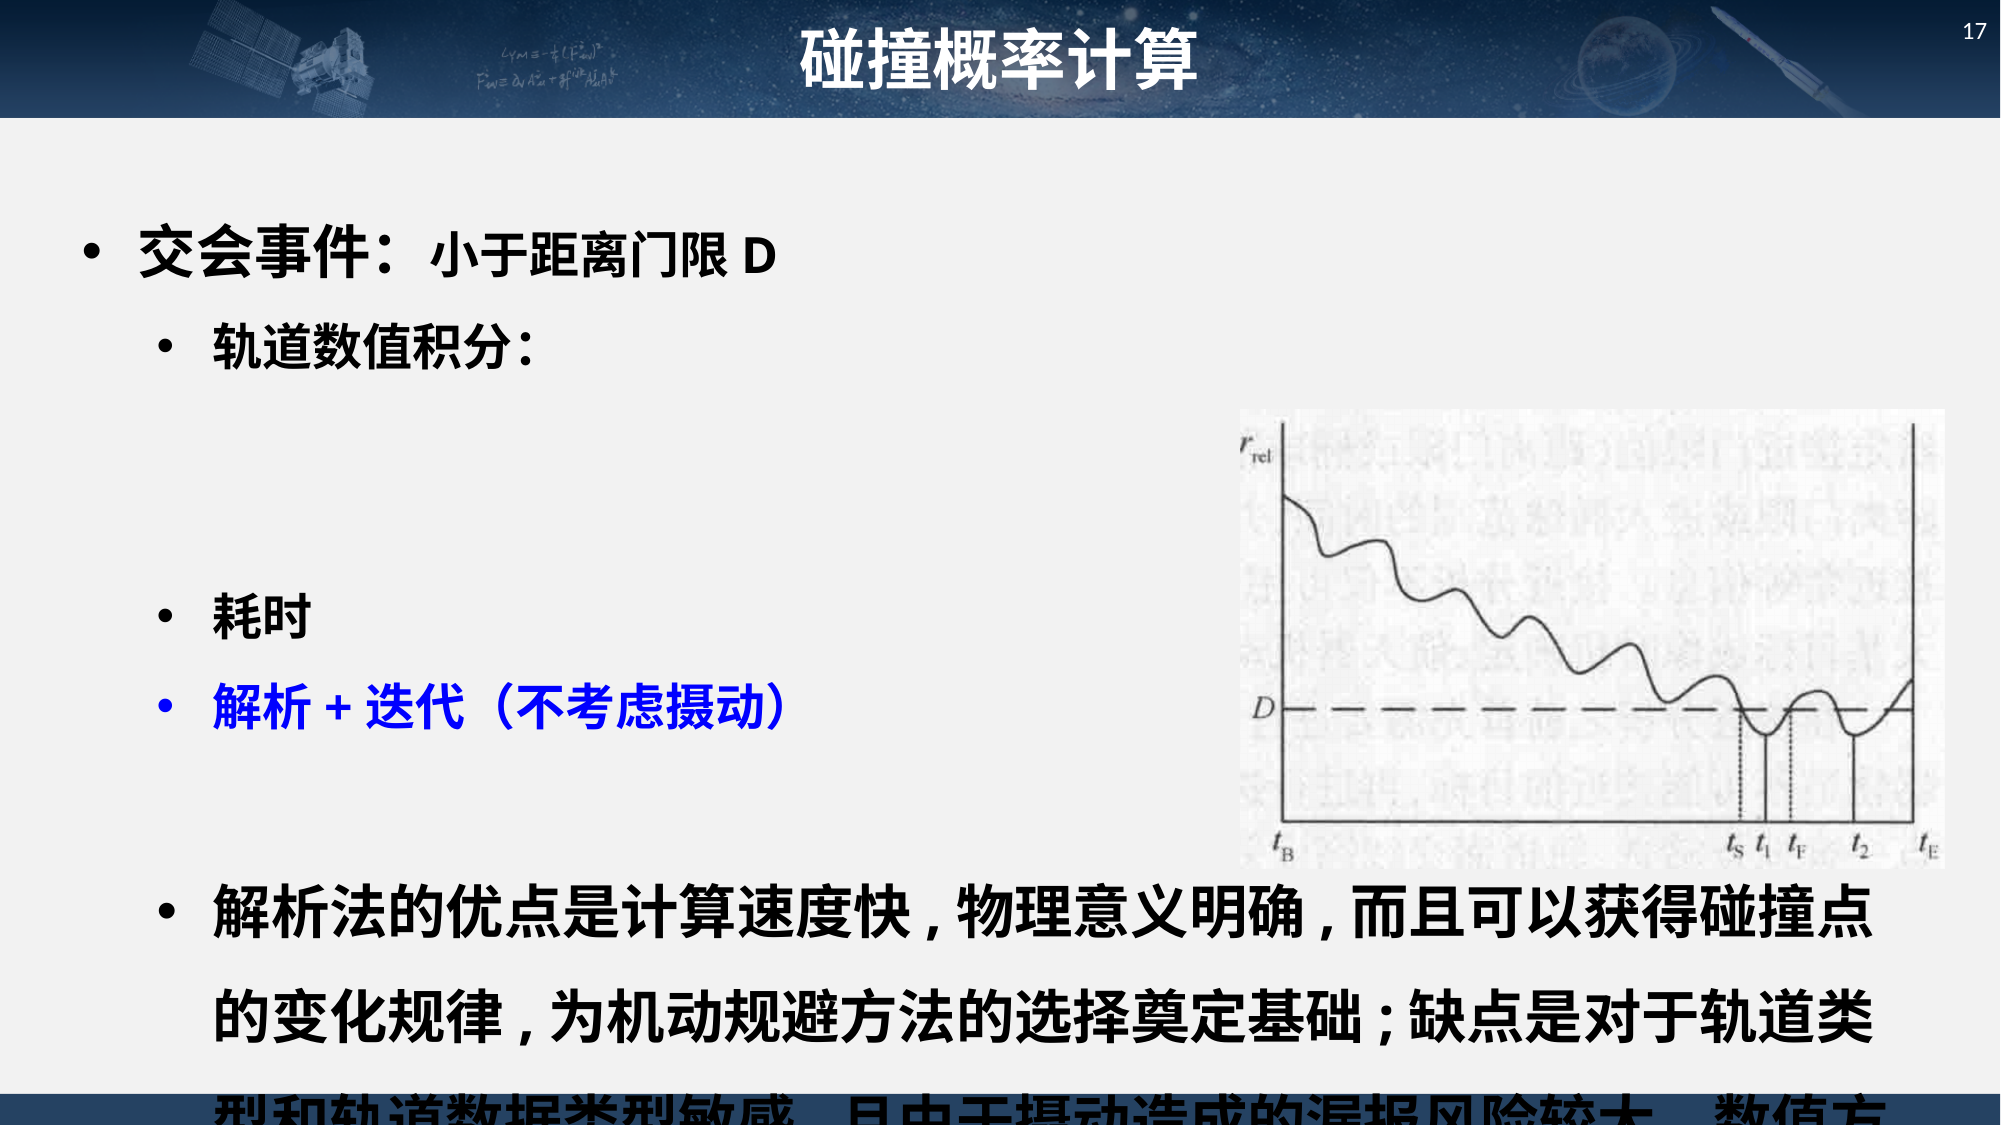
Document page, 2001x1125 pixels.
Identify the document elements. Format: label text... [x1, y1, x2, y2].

text_box 交会事件：小于距离门限D 轨道数值积分： 耗时 解析+迭代（不考虑摄动） 解析法的优点是计算速度快,物理意义明确,而且可以获得碰撞点的变化规律,为机动规避方法的选择奠定基础;缺点是对于轨道类型和轨道数据类型敏感,且由于摄动造成的漏报风险较大。数值方法的优点是程序实现简便,对轨道类型、轨道数据类型和轨道预报模型的鲁棒性较强,漏报风险较小;缺点是计算时间长。在计算机技术得到巨大发展的情况下,数值方法将是今后研究和应用的重点。 [66, 172, 1933, 1125]
picture [1240, 409, 1945, 869]
text_box 碰撞概率计算 [0, 0, 2000, 117]
picture [0, 0, 2001, 118]
